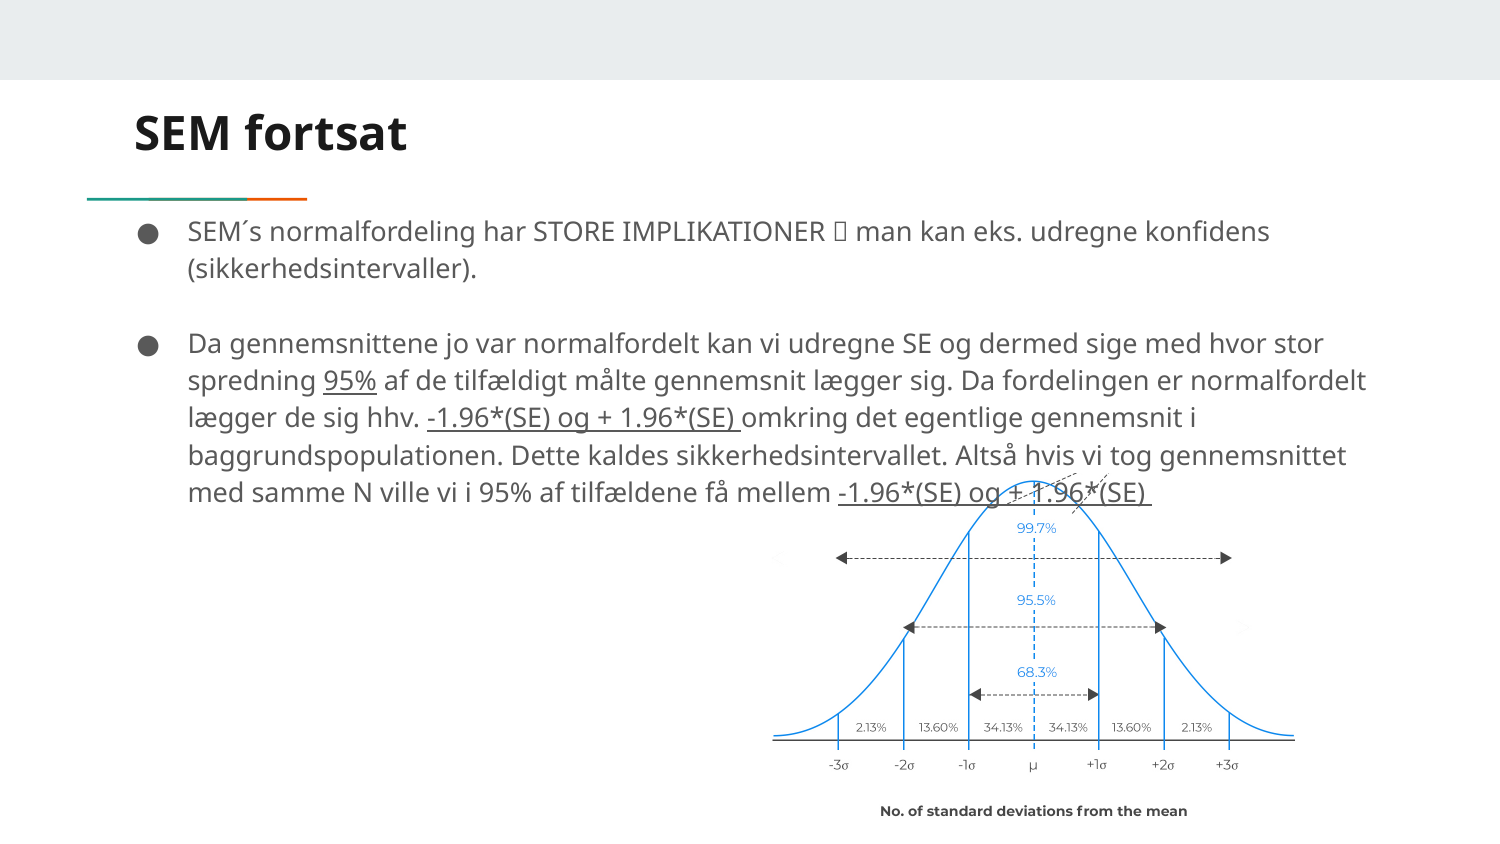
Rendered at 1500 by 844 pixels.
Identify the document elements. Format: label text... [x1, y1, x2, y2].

picture [671, 473, 1403, 844]
title SEM fortsat [119, 87, 1381, 176]
list SEM´s normalfordeling har STORE IMPLIKATIONER  man kan eks. udregne konfidens (sikkerhedsintervaller). Da gennemsnittene jo var normalfordelt kan vi udregne SE og dermed sige med hvor stor spredning 95% af de tilfældigt målte gennemsnit lægger sig. Da fordelingen er normalfordelt lægger de sig hhv. -1.96*(SE) og + 1.96*(SE) omkring det egentlige gennemsnit i baggrundspopulationen. Dette kaldes sikkerhedsintervallet. Altså hvis vi tog gennemsnittet med samme N ville vi i 95% af tilfældene få mellem -1.96*(SE) og + 1.96*(SE) [97, 195, 1403, 615]
